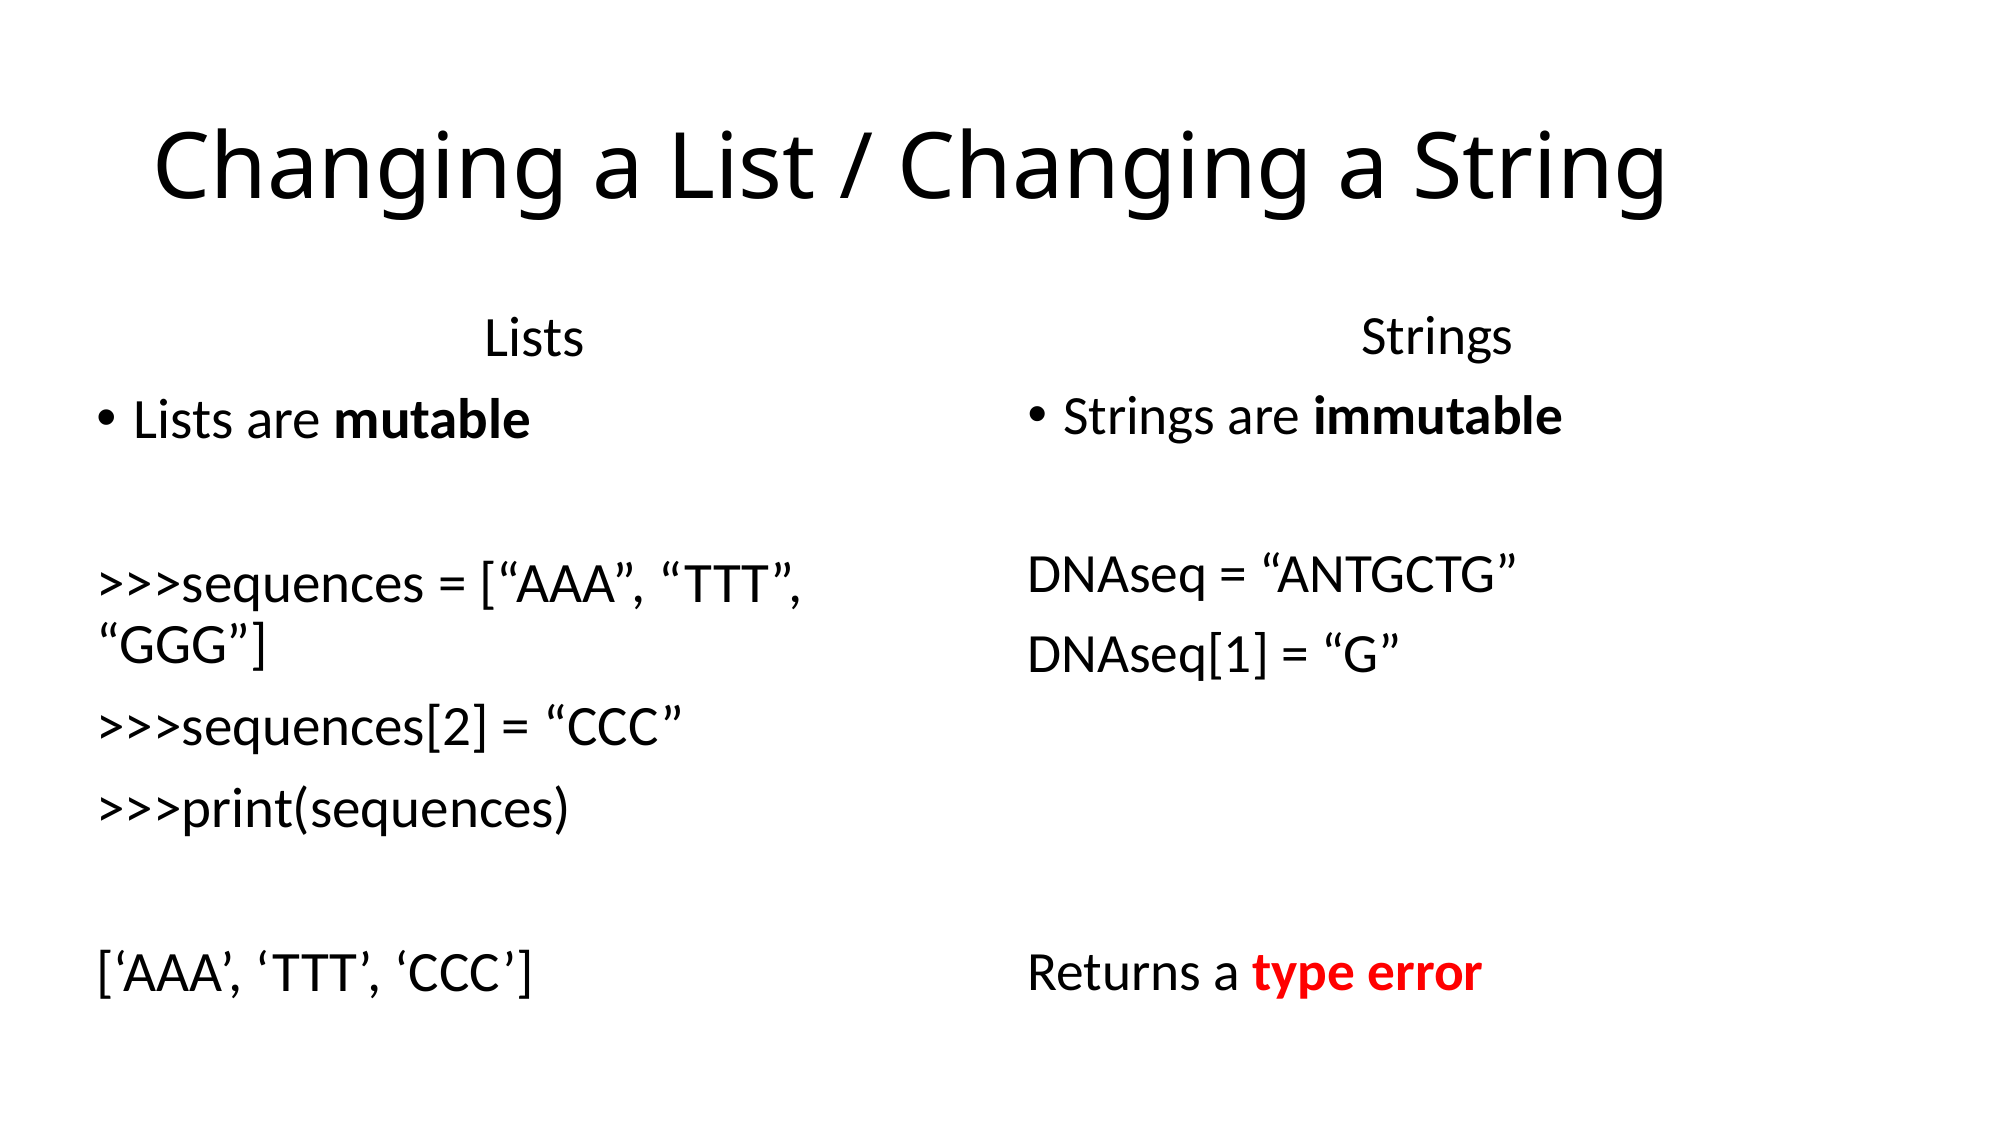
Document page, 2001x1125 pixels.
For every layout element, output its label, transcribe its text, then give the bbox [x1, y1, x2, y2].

list Lists Lists are mutable >>>sequences = [“AAA”, “TTT”, “GGG”] >>>sequences[2] = “CCC” >>>print(sequences) [‘AAA’, ‘TTT’, ‘CCC’] [81, 299, 988, 1014]
list Strings Strings are immutable DNAseq = “ANTGCTG” DNAseq[1] = “G” Returns a type error [1012, 299, 1863, 1014]
title Changing a List / Changing a String [137, 59, 1863, 278]
